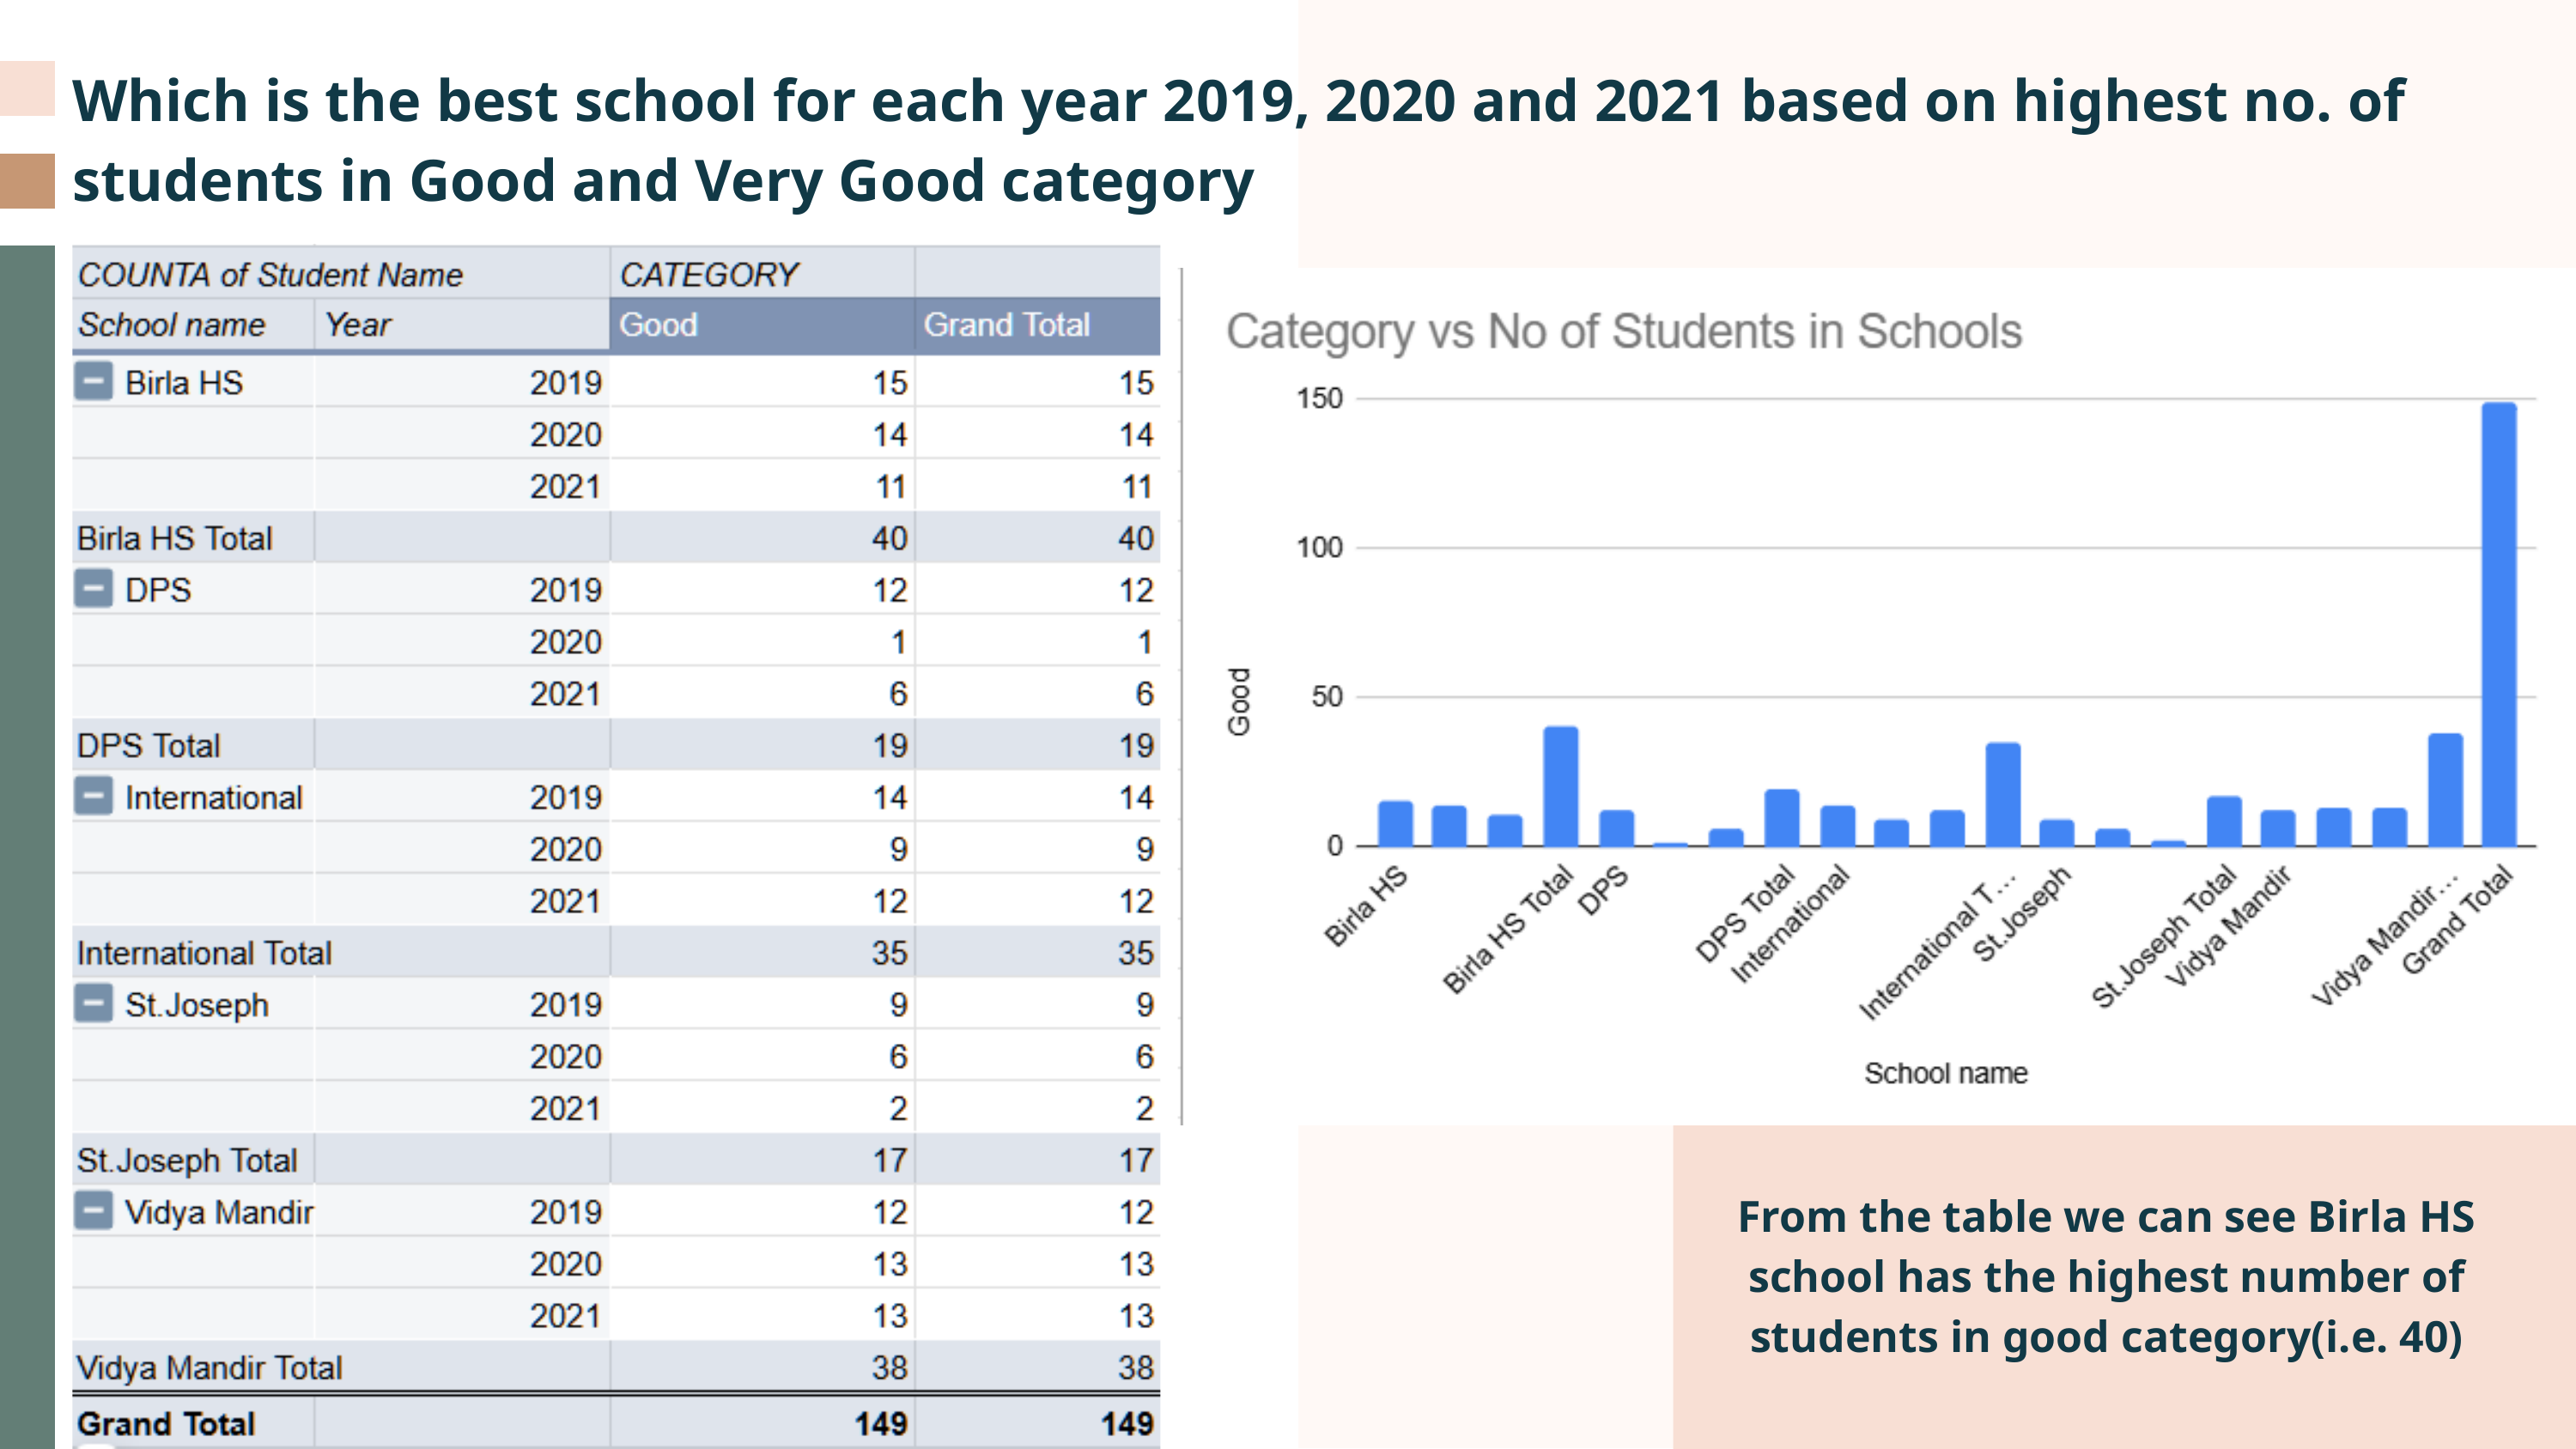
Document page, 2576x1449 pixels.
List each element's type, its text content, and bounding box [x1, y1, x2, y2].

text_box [1673, 311, 2576, 1449]
text_box Which is the best school for each year 2019, 2020 and 2021 based on highest no. of students in Good and Very Good category [72, 52, 1294, 214]
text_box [0, 60, 56, 1449]
text_box [72, 244, 1161, 1449]
text_box [1177, 268, 1294, 1125]
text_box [1298, 0, 2576, 1449]
